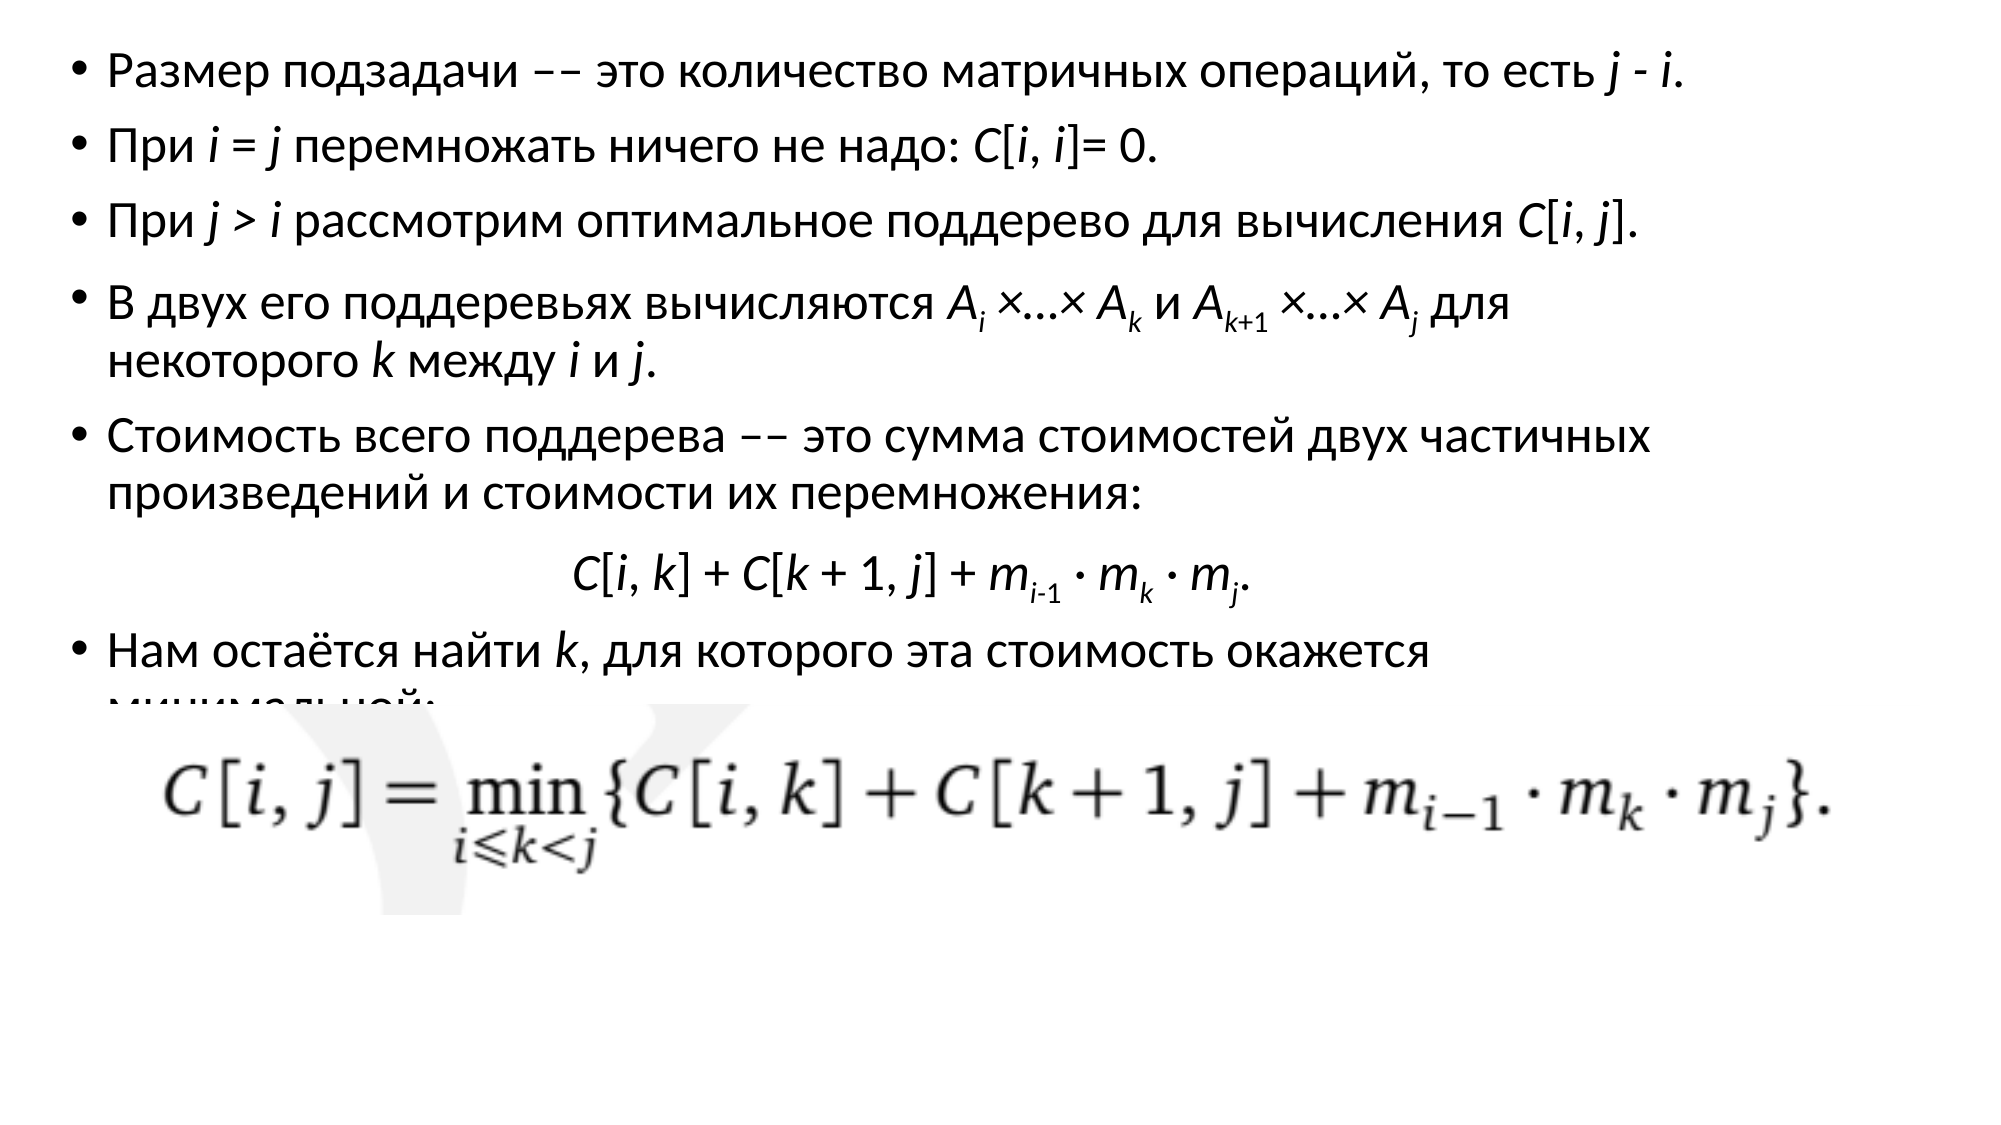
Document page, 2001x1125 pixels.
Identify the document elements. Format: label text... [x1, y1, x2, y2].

list Размер подзадачи –– это количество матричных операций, то есть j - i. При i = j перемножать ничего не надо: C[i, i]= 0. При j > i рассмотрим оптимальное поддерево для вычисления C[i, j]. В двух его поддеревьях вычисляются Ai ×…× Ak и Ak+1 ×…× Aj для некоторого k между i и j. Стоимость всего поддерева –– это сумма стоимостей двух частичных произведений и стоимости их перемножения: C[i, k] + C[k + 1, j] + mi-1 · mk · mj. Нам остаётся найти k, для которого эта стоимость окажется минимальной: [55, 34, 1781, 749]
picture [104, 704, 1920, 915]
